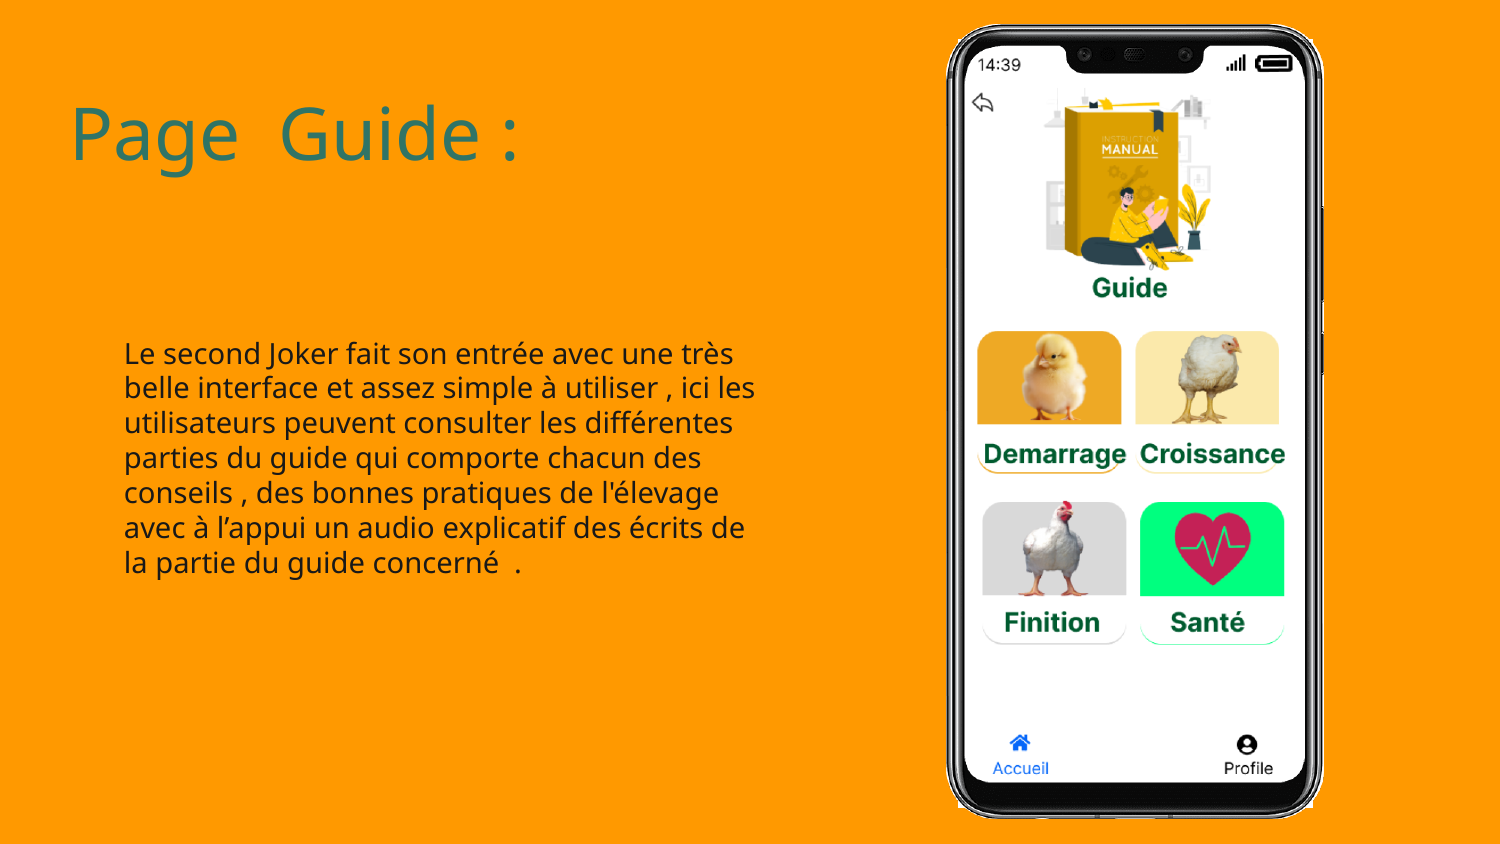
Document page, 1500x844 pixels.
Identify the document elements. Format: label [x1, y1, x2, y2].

title [55, 73, 946, 167]
picture [946, 24, 1324, 819]
